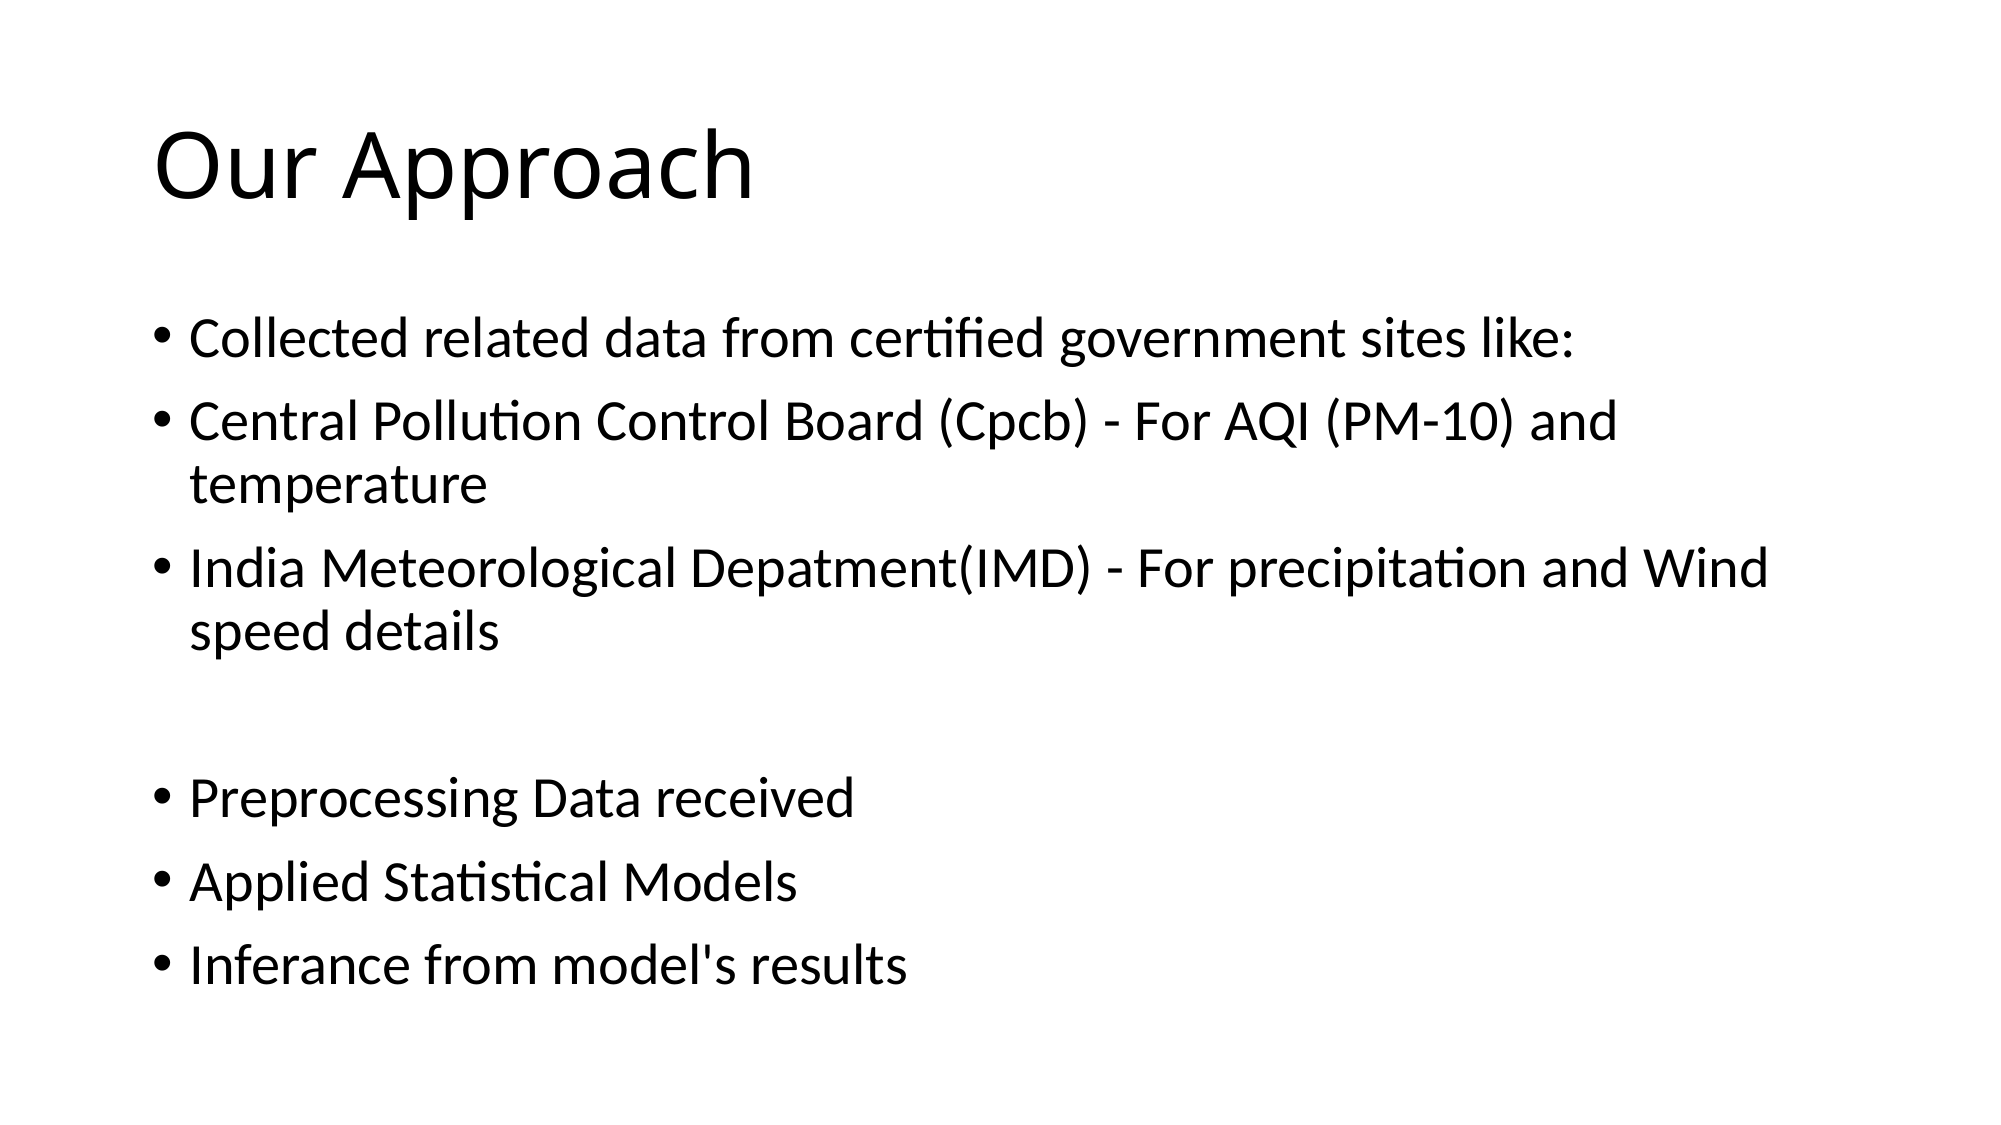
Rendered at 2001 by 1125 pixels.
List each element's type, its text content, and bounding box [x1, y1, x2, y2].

title Our Approach [137, 59, 1863, 278]
list Collected related data from certified government sites like: Central Pollution Control Board (Cpcb) - For AQI (PM-10) and temperature India Meteorological Depatment(IMD) - For precipitation and Wind speed details Preprocessing Data received Applied Statistical Models Inferance from model's results [137, 299, 1863, 1014]
